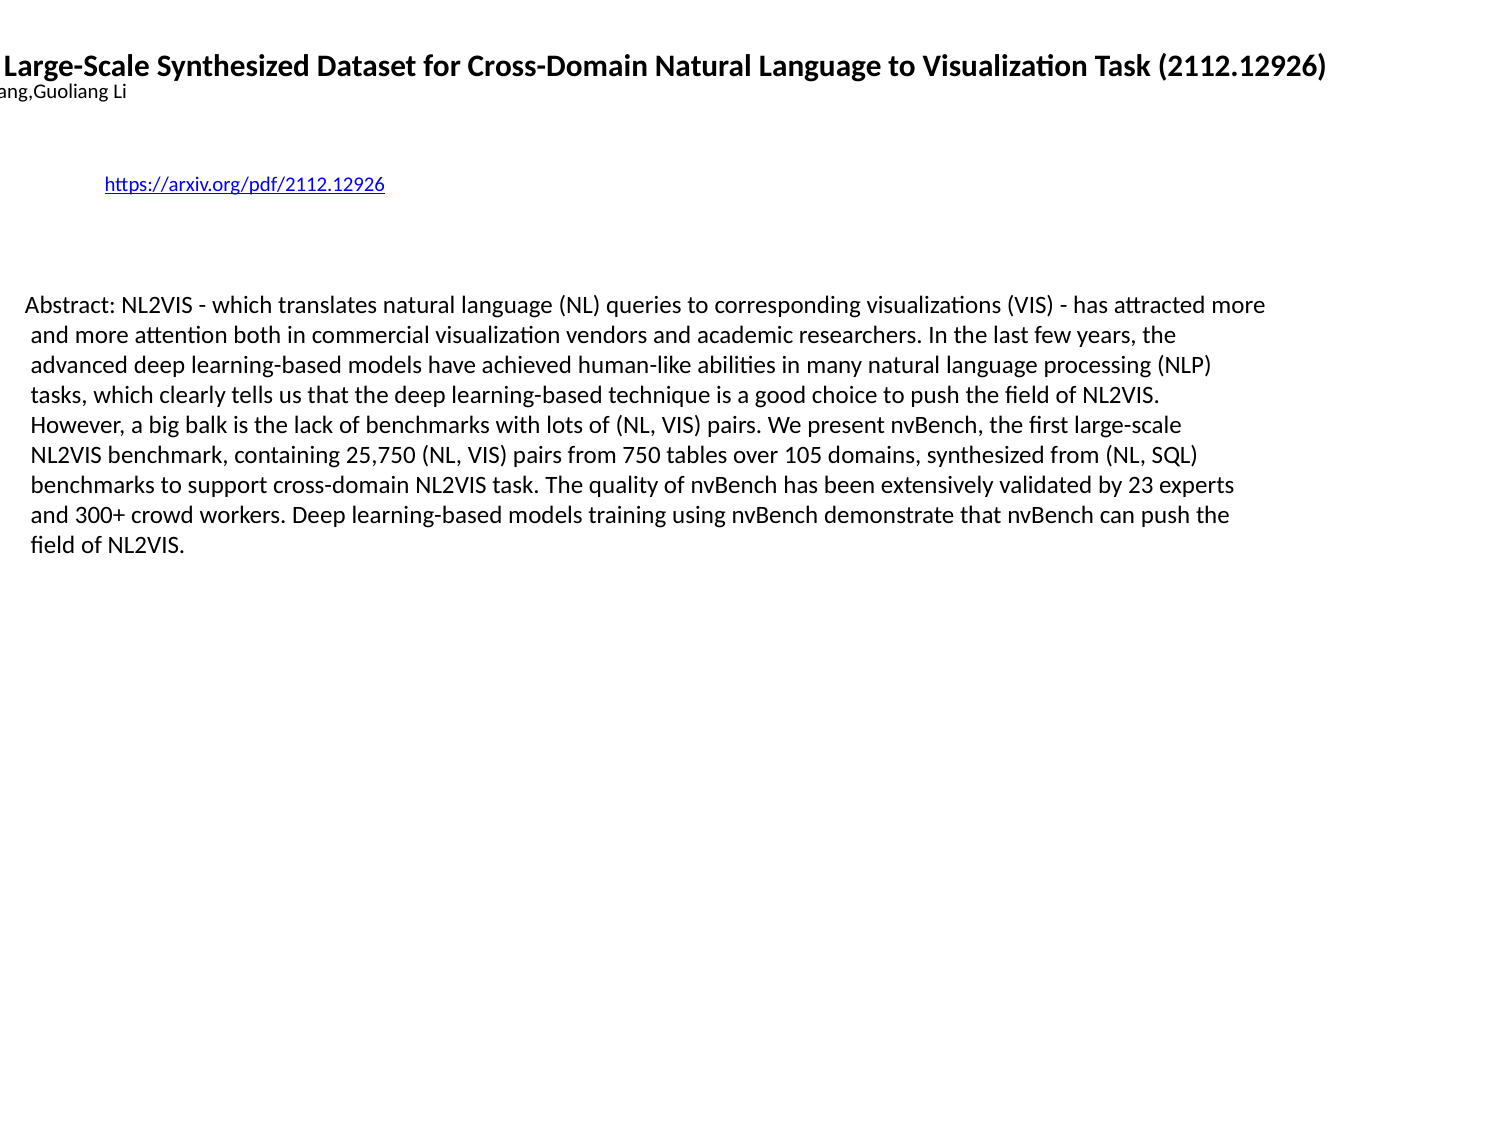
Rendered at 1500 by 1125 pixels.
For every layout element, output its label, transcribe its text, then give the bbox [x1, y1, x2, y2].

text_box https://arxiv.org/pdf/2112.12926 [89, 118, 401, 203]
text_box Abstract: NL2VIS - which translates natural language (NL) queries to corresponding visualizations (VIS) - has attracted more and more attention both in commercial visualization vendors and academic researchers. In the last few years, the advanced deep learning-based models have achieved human-like abilities in many natural language processing (NLP) tasks, which clearly tells us that the deep learning-based technique is a good choice to push the field of NL2VIS. However, a big balk is the lack of benchmarks with lots of (NL, VIS) pairs. We present nvBench, the first large-scale NL2VIS benchmark, containing 25,750 (NL, VIS) pairs from 750 tables over 105 domains, synthesized from (NL, SQL) benchmarks to support cross-domain NL2VIS task. The quality of nvBench has been extensively validated by 23 experts and 300+ crowd workers. Deep learning-based models training using nvBench demonstrate that nvBench can push the field of NL2VIS. [10, 236, 1289, 621]
text_box nvBench: A Large-Scale Synthesized Dataset for Cross-Domain Natural Language to Visualization Task (2112.12926) Yuyu Luo,Jiawei Tang,Guoliang Li [0, 0, 1344, 110]
